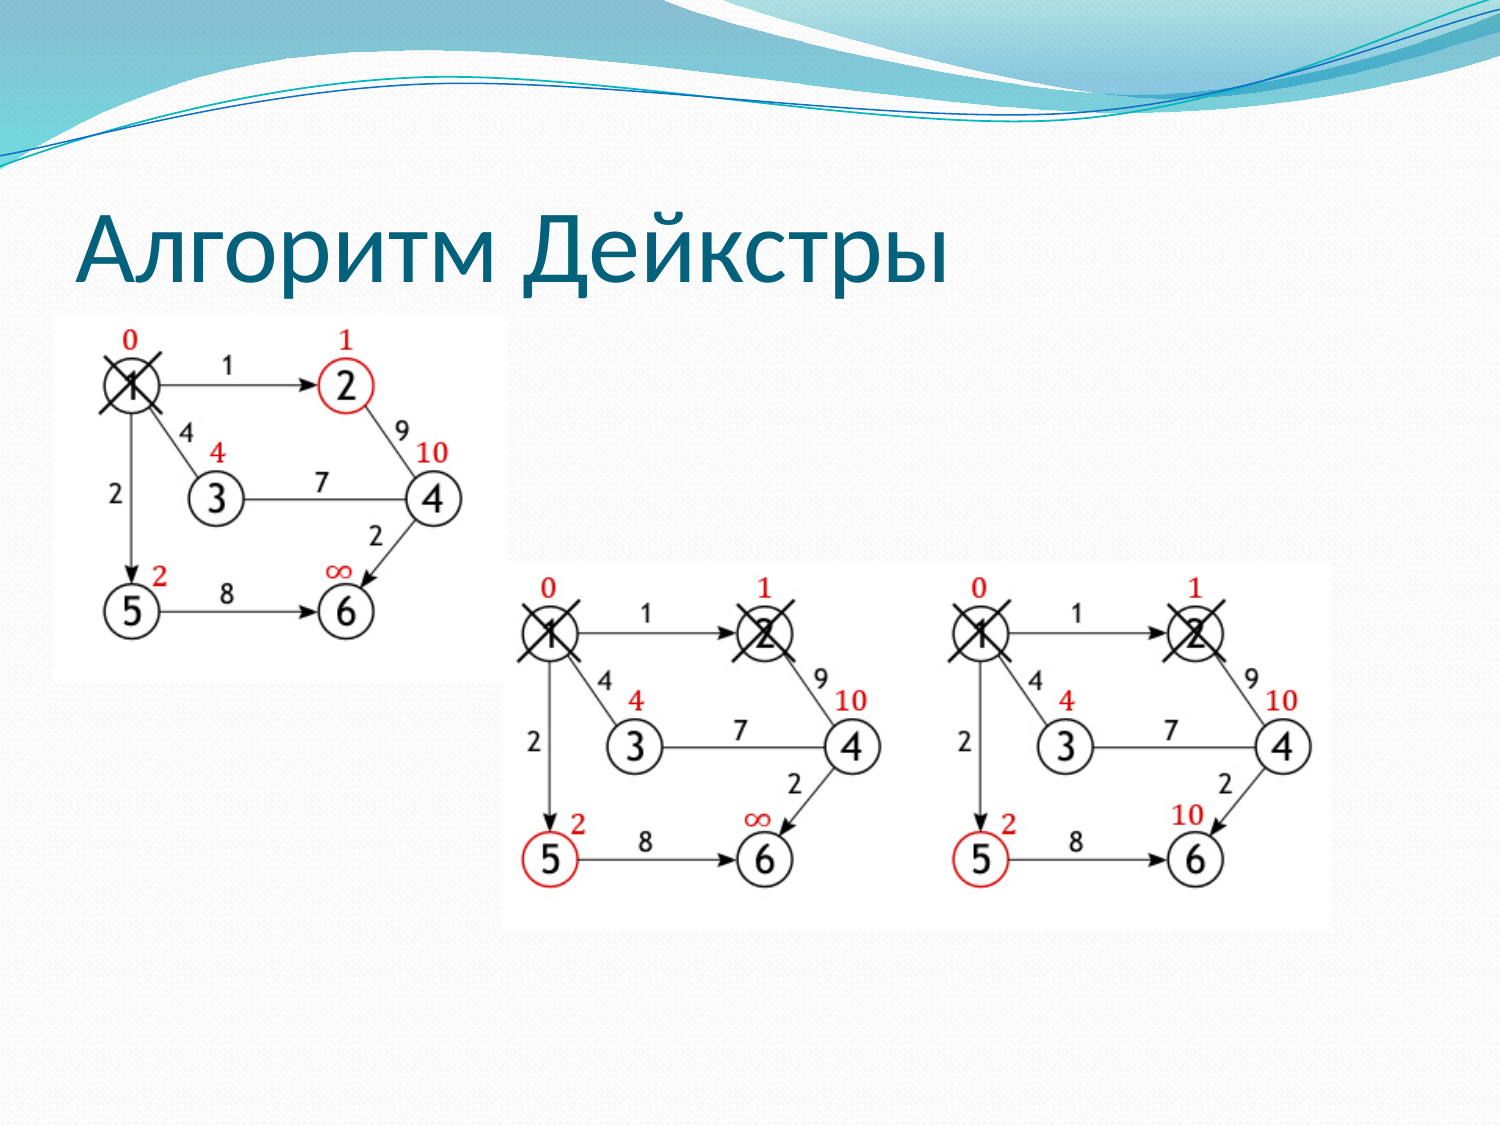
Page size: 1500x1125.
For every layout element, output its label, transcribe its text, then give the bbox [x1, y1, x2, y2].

title Алгоритм Дейкстры [75, 115, 1425, 303]
picture [52, 314, 1331, 930]
